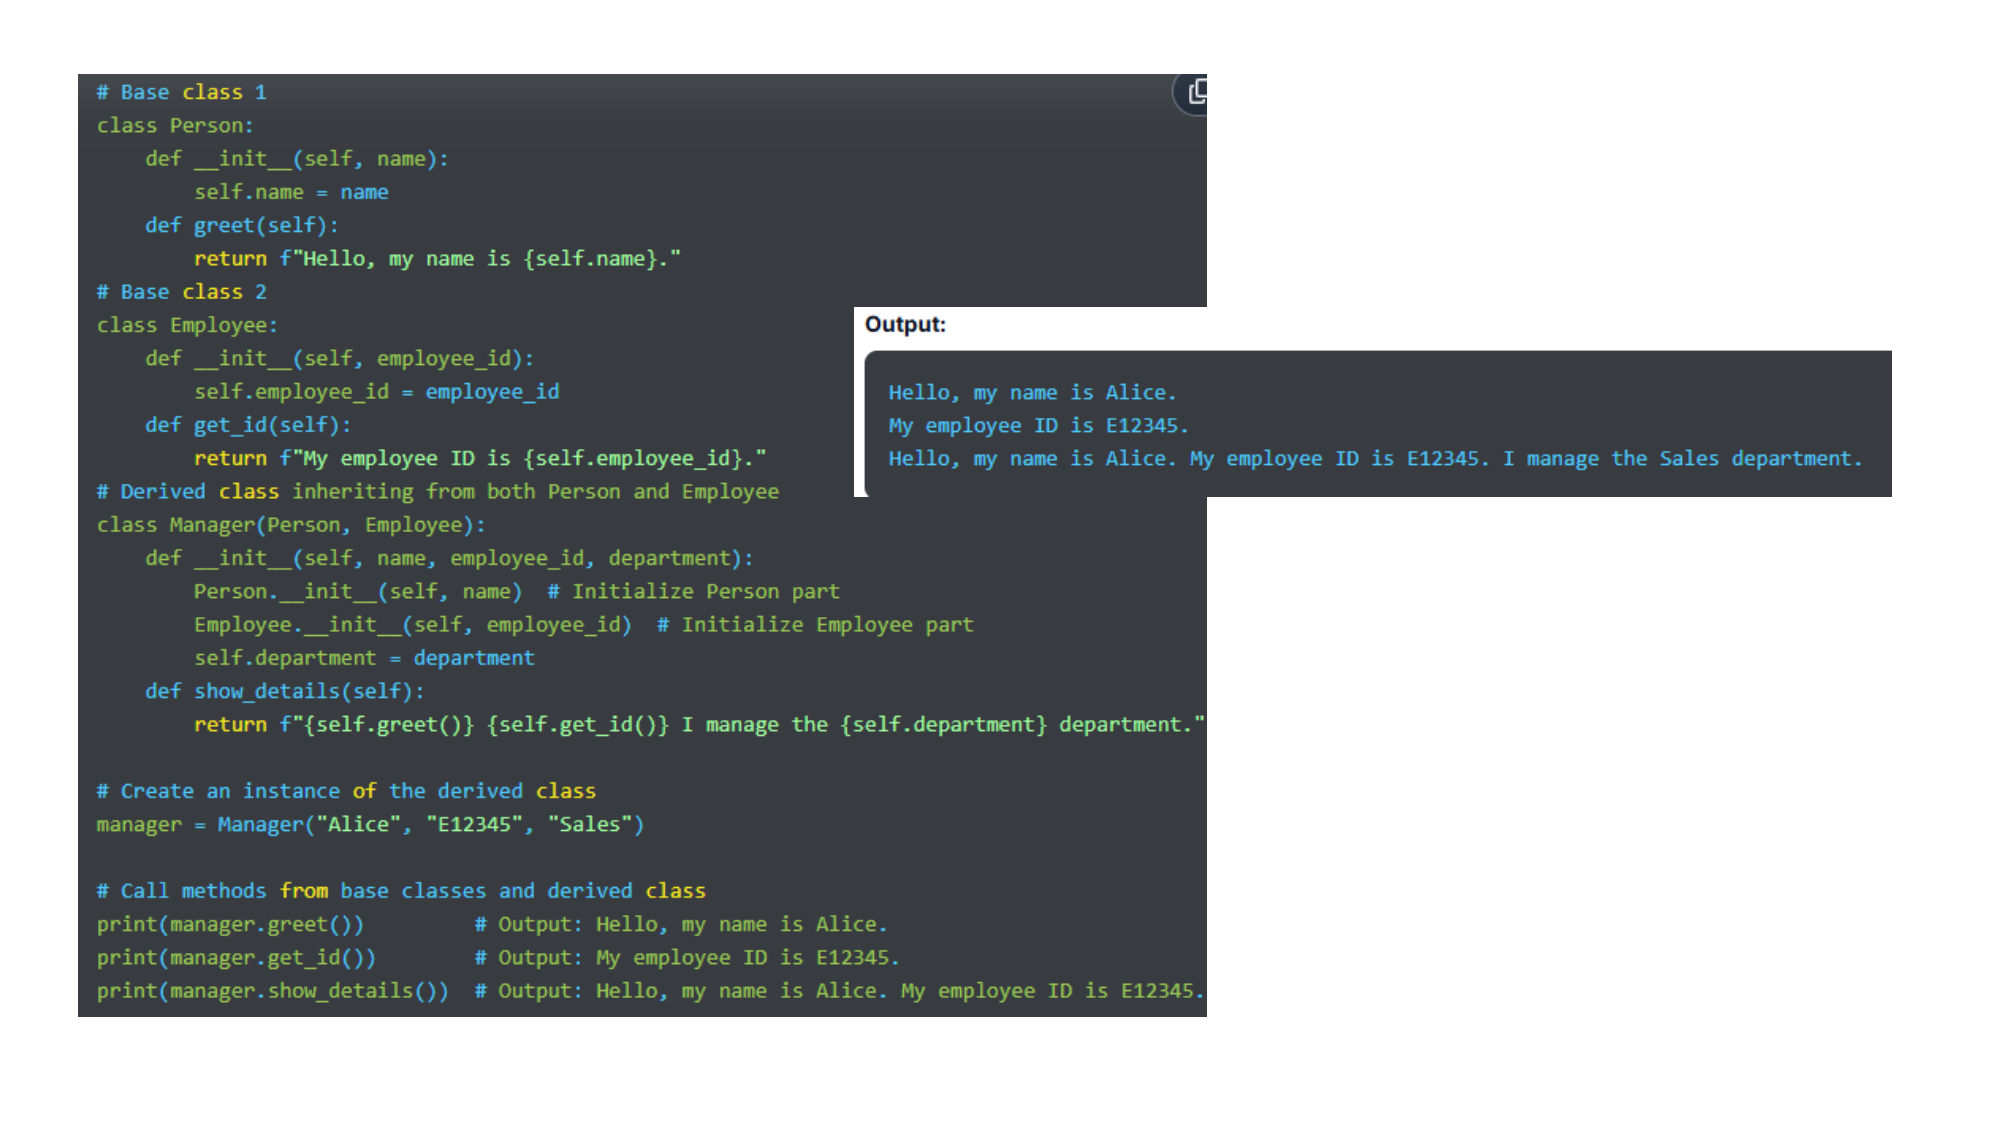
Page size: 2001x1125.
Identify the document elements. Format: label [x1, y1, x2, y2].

picture [78, 74, 1893, 1018]
